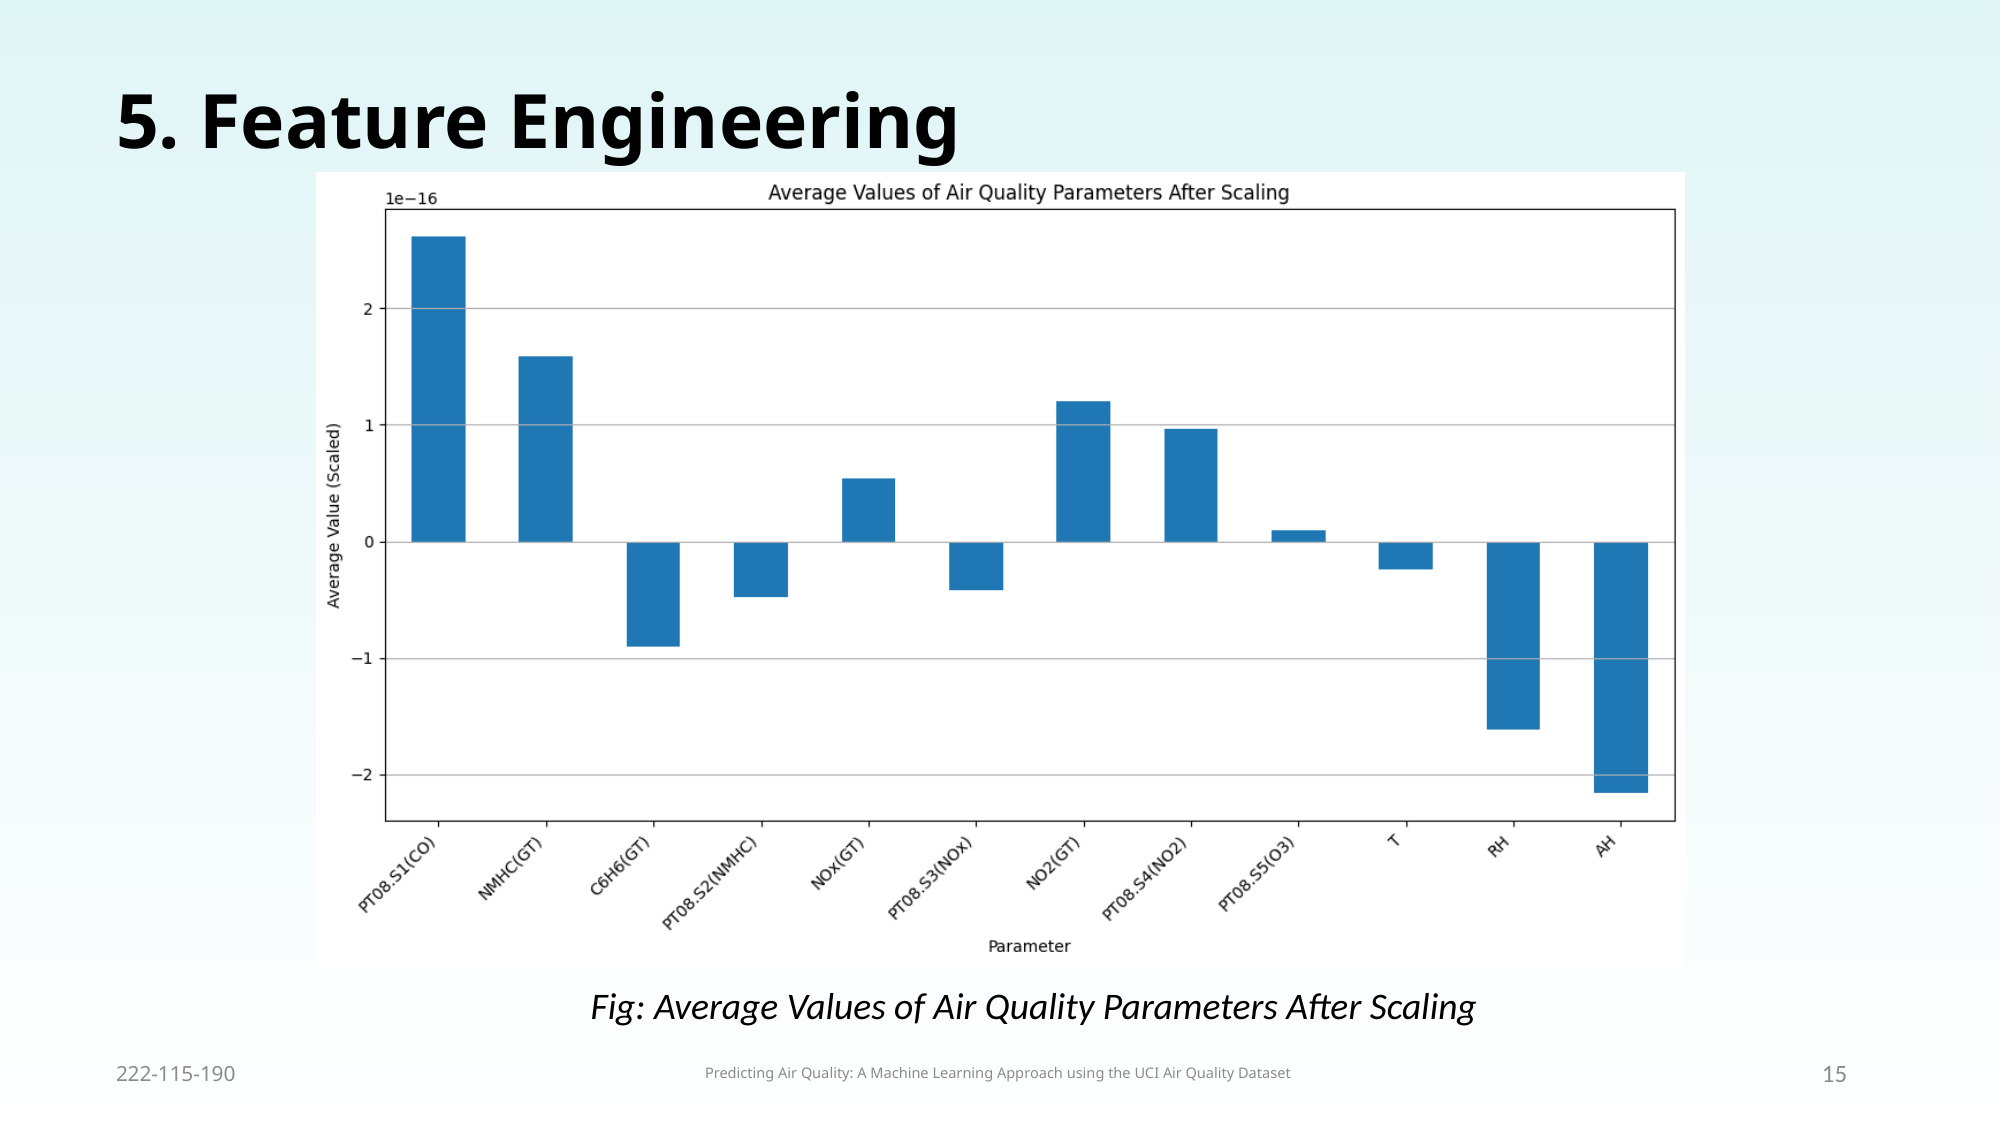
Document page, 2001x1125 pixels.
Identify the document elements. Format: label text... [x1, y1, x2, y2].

picture [316, 172, 1685, 967]
slide_number 15 [1412, 1042, 1863, 1103]
text_box Fig: Average Values of Air Quality Parameters After Scaling [575, 974, 1493, 1035]
text_box 222-115-190 [101, 1042, 776, 1103]
footer Predicting Air Quality: A Machine Learning Approach using the UCI Air Quality Dataset [776, 1042, 1338, 1103]
title 5. Feature Engineering [101, 0, 1927, 173]
